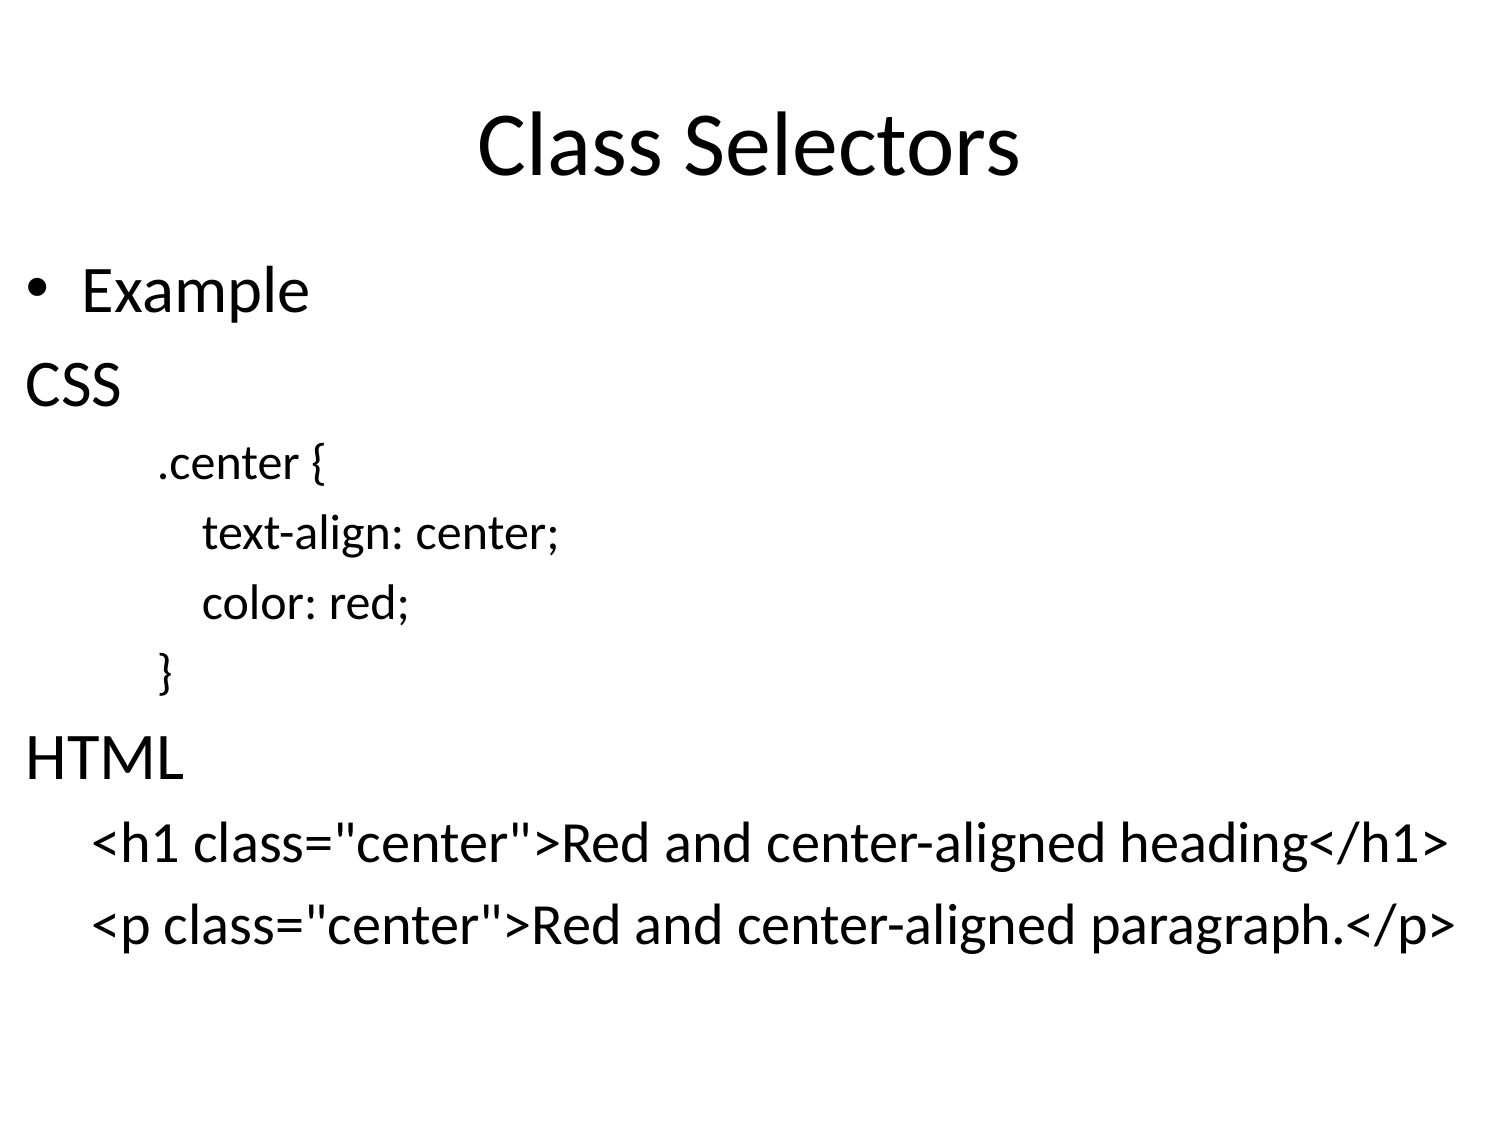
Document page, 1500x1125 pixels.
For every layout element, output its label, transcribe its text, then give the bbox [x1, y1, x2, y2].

title Class Selectors [75, 45, 1425, 233]
list Example CSS .center { text-align: center; color: red; } HTML <h1 class="center">Red and center-aligned heading</h1> <p class="center">Red and center-aligned paragraph.</p> [10, 238, 1500, 1123]
